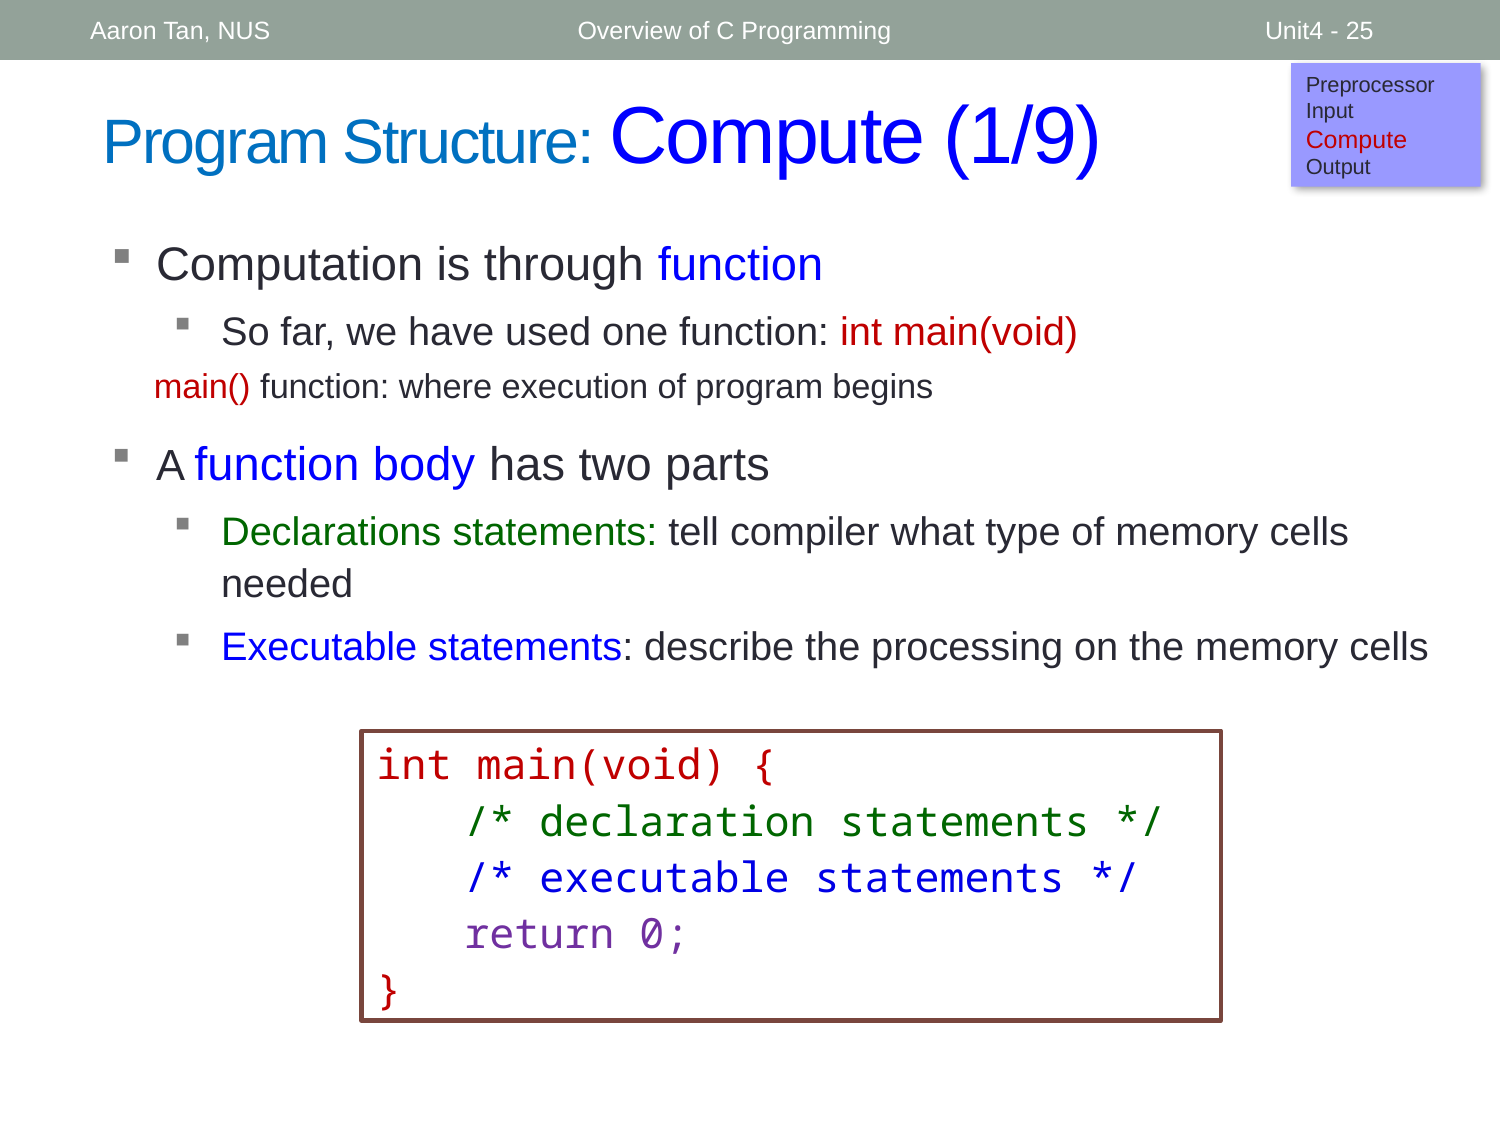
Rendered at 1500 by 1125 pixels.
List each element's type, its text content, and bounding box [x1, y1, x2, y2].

text_box Preprocessor Input Compute Output [1291, 63, 1481, 187]
text_box int main(void) { /* declaration statements */ /* executable statements */ return 0; } [359, 729, 1223, 1023]
title Program Structure: Compute (1/9) [87, 75, 1288, 188]
list Computation is through function So far, we have used one function: int main(void) main() function: where execution of program begins A function body has two parts Declarations statements: tell compiler what type of memory cells needed Executable statements: describe the processing on the memory cells [96, 220, 1447, 733]
slide_number Unit4 - 25 [1250, 3, 1425, 57]
slide_number Aaron Tan, NUS [75, 3, 550, 57]
footer Overview of C Programming [562, 3, 1238, 57]
